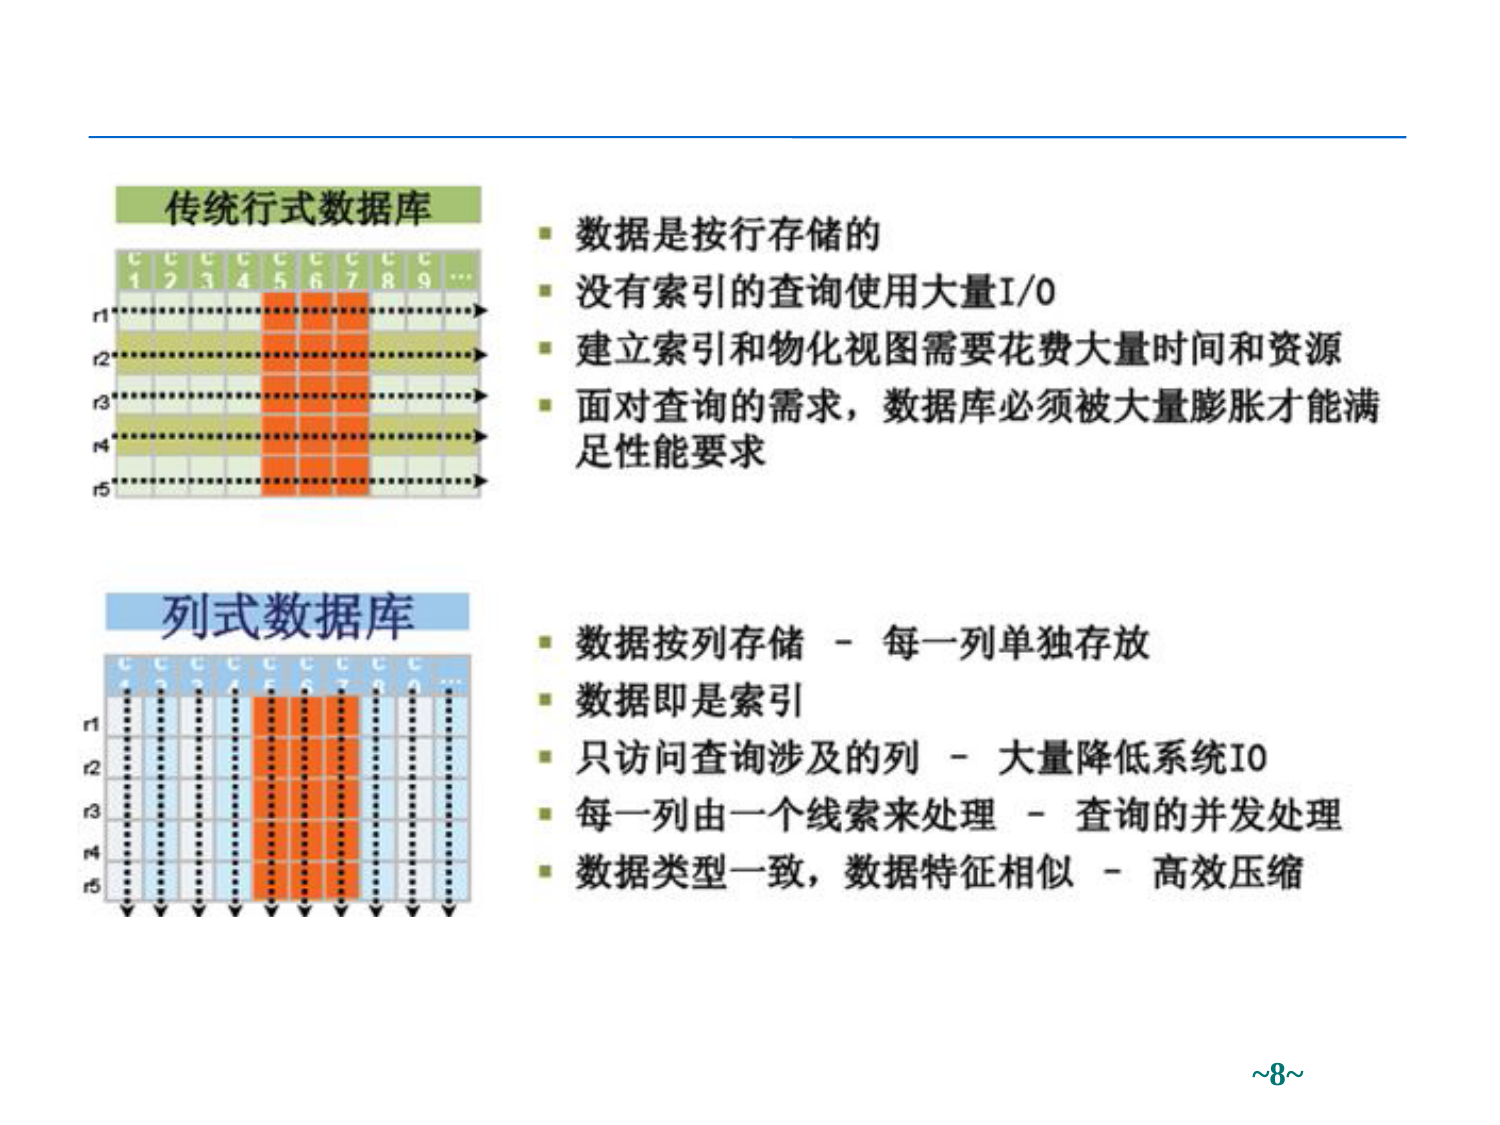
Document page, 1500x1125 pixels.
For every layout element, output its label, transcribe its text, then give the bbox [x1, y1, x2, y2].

picture [76, 172, 1391, 917]
slide_number ~~ [1149, 1045, 1407, 1096]
